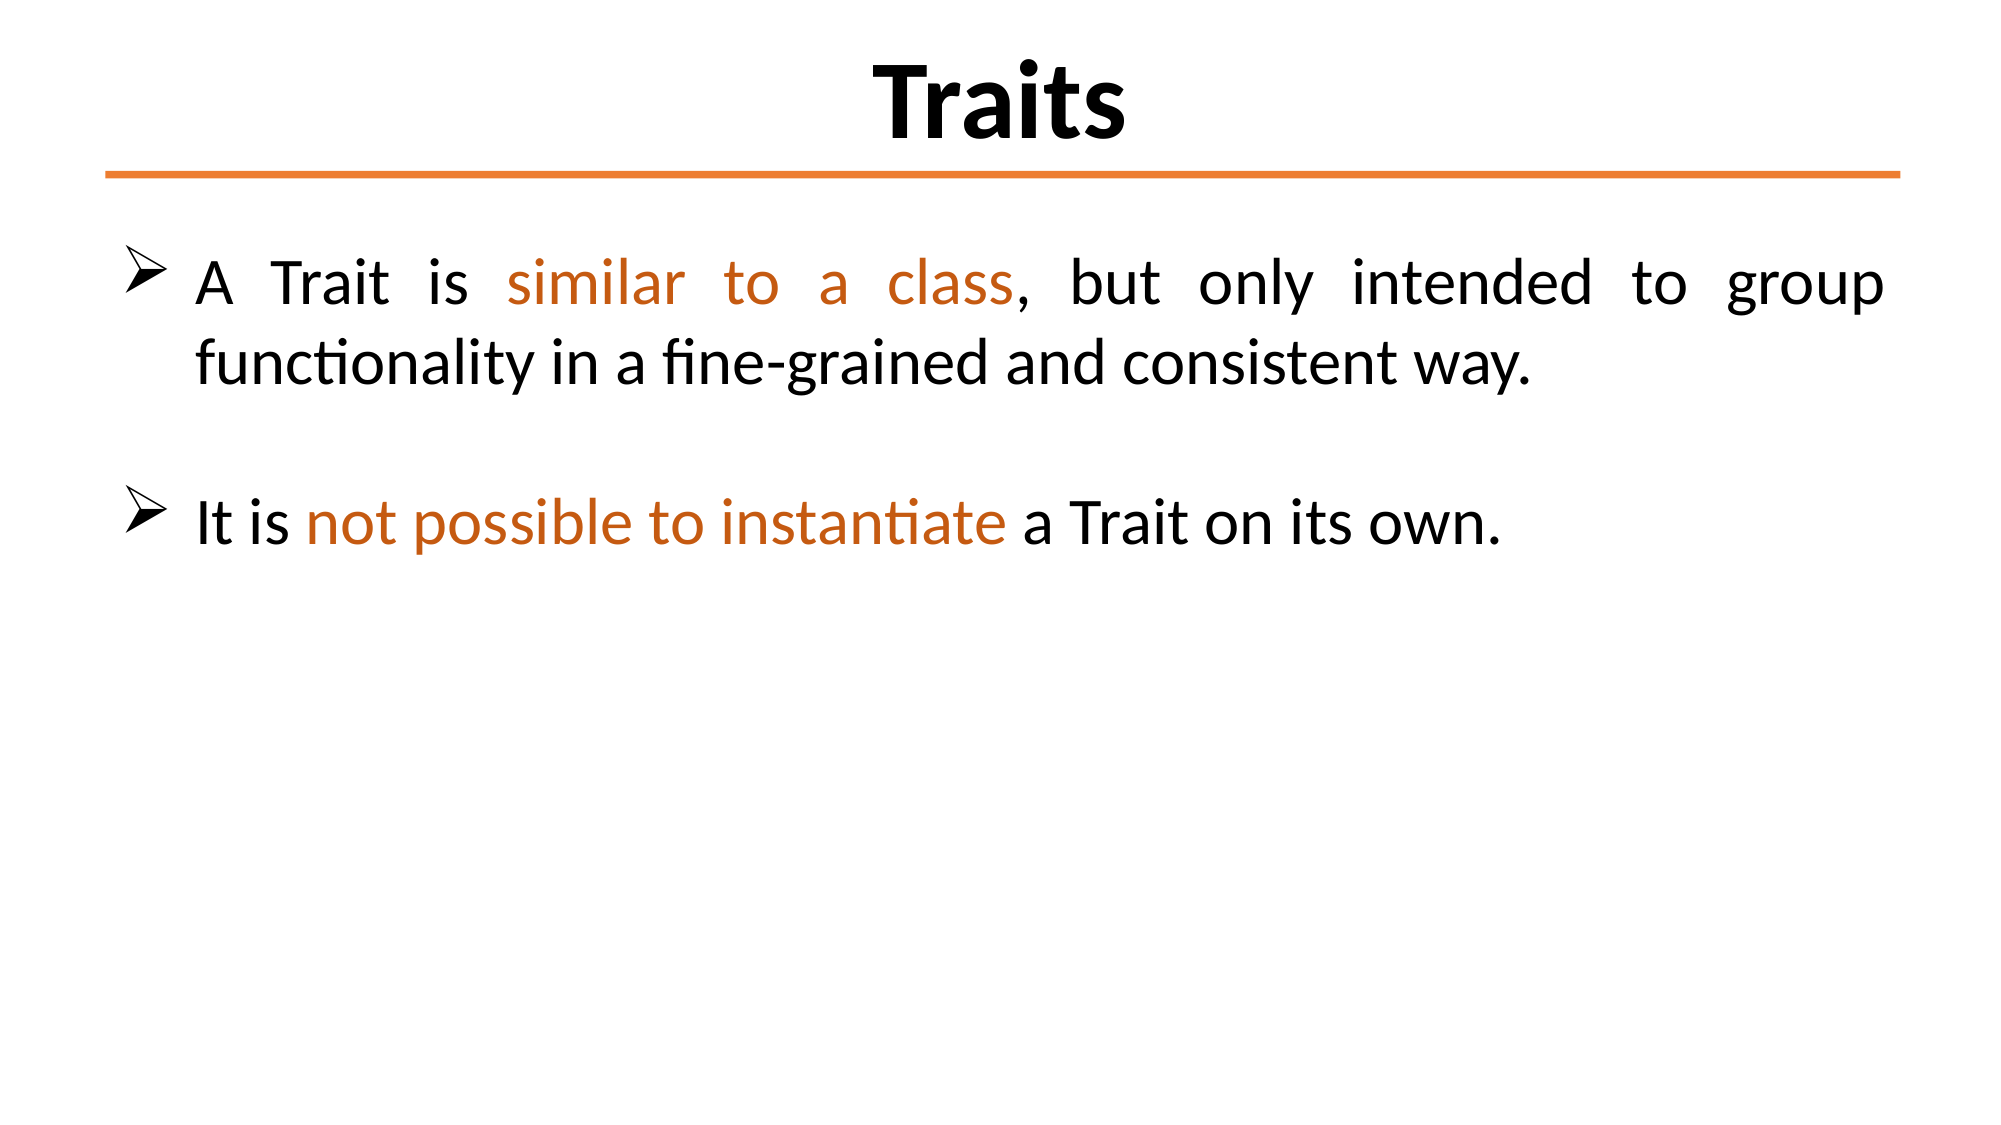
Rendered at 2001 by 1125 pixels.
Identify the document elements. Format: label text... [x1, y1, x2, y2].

text_box [104, 170, 1901, 179]
text_box Traits [172, 179, 1828, 187]
text_box A Trait is similar to a class, but only intended to group functionality in a fine-grained and consistent way. It is not possible to instantiate a Trait on its own. [105, 230, 1901, 565]
text_box Traits [172, 0, 1828, 170]
